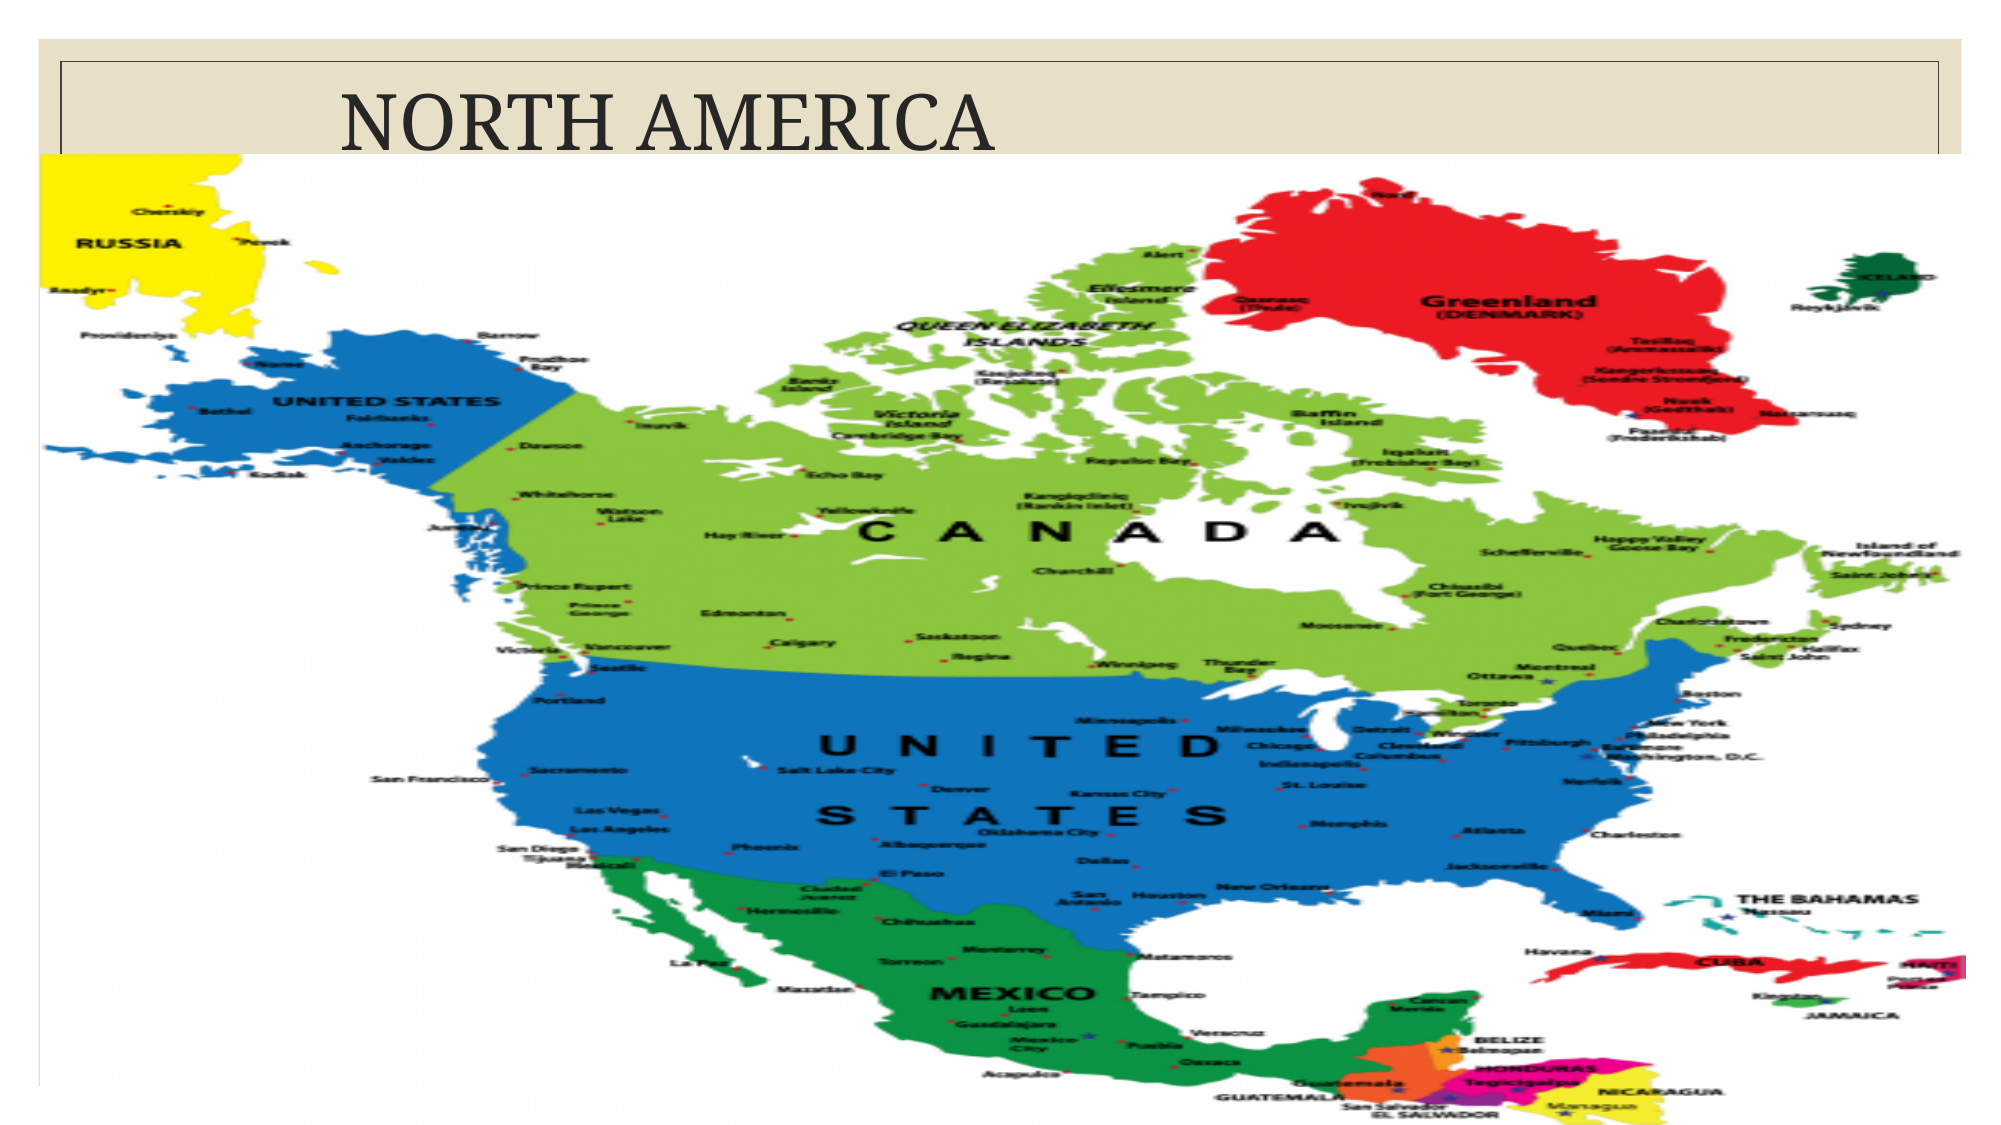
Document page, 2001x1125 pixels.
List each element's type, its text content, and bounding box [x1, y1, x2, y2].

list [40, 154, 1966, 1125]
title NORTH AMERICA [324, 75, 1675, 150]
